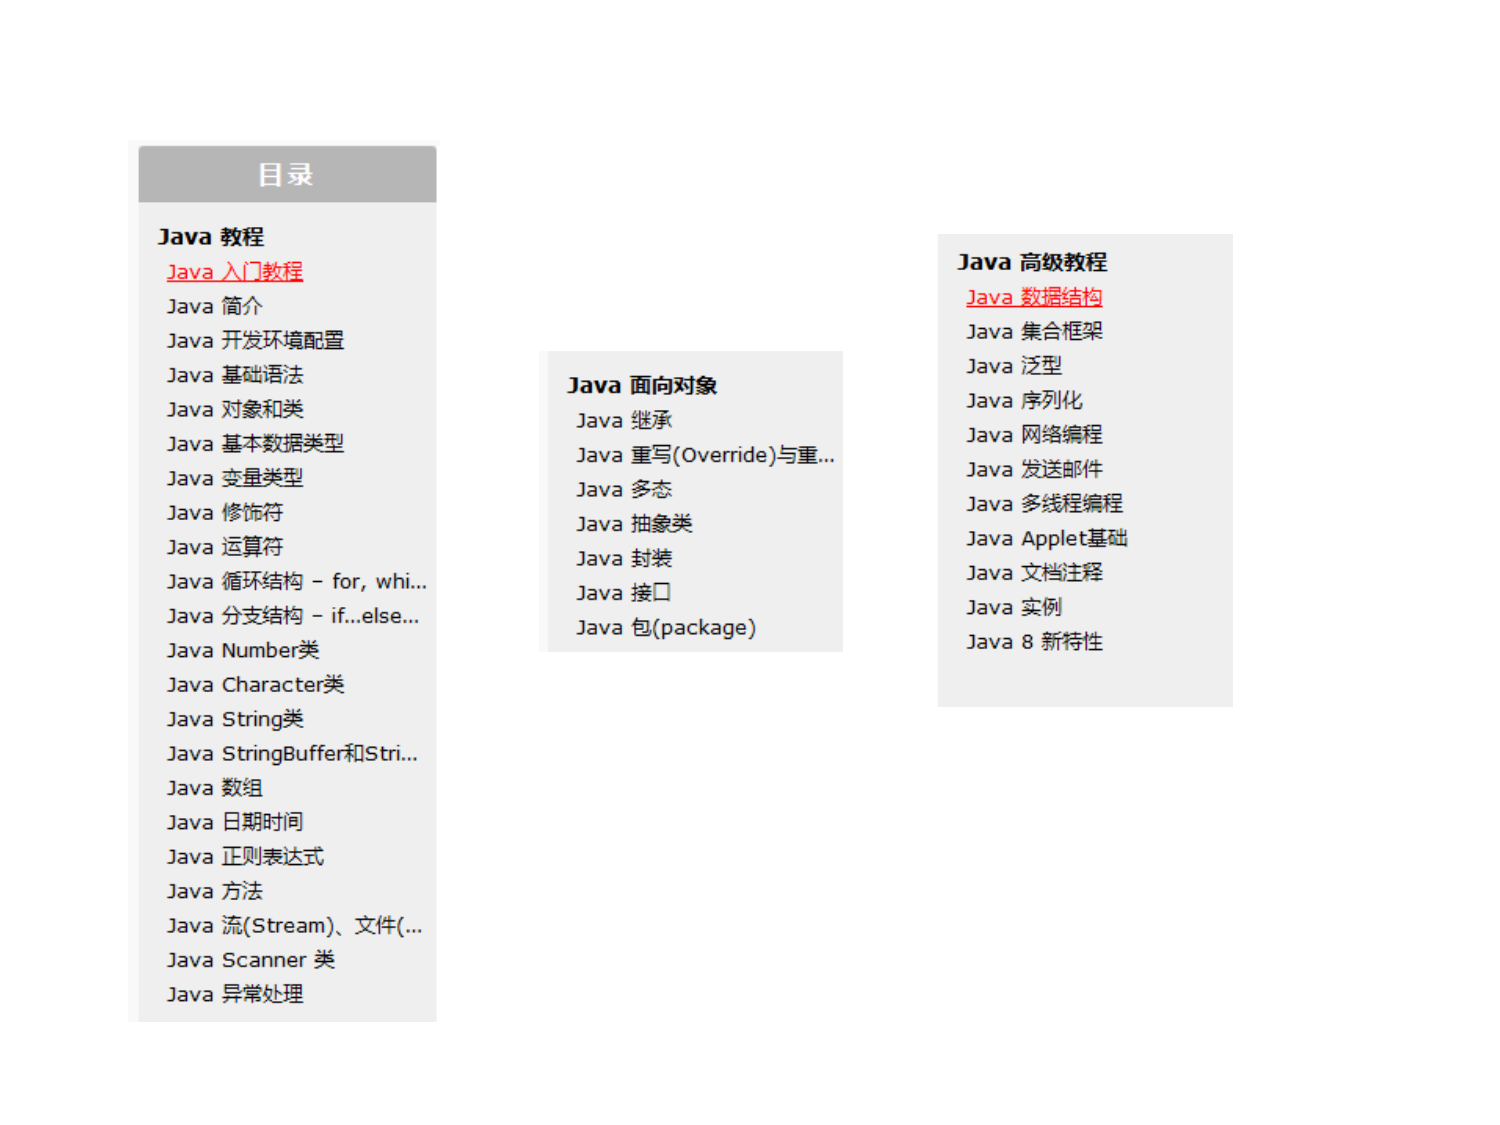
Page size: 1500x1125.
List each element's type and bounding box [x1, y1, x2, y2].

picture [128, 140, 441, 1023]
picture [538, 351, 843, 652]
picture [937, 234, 1234, 707]
